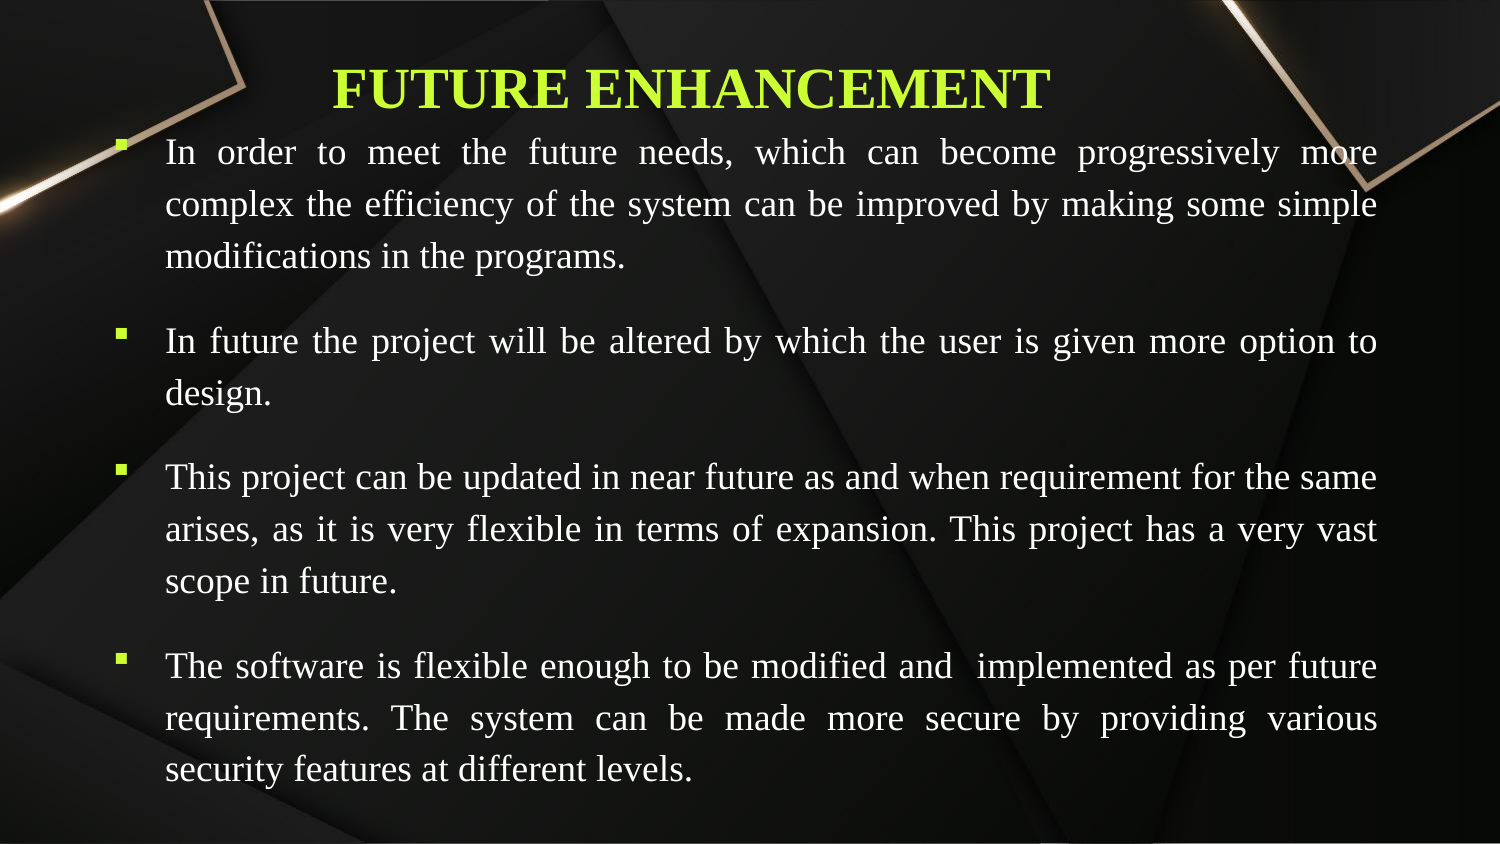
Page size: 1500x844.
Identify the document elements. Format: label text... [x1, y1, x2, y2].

title FUTURE ENHANCEMENT [0, 35, 1385, 105]
list In order to meet the future needs, which can become progressively more complex the efficiency of the system can be improved by making some simple modifications in the programs. In future the project will be altered by which the user is given more option to design. This project can be updated in near future as and when requirement for the same arises, as it is very flexible in terms of expansion. This project has a very vast scope in future. The software is flexible enough to be modified and implemented as per future requirements. The system can be made more secure by providing various security features at different levels. [0, 105, 1395, 821]
picture [0, 0, 1500, 844]
